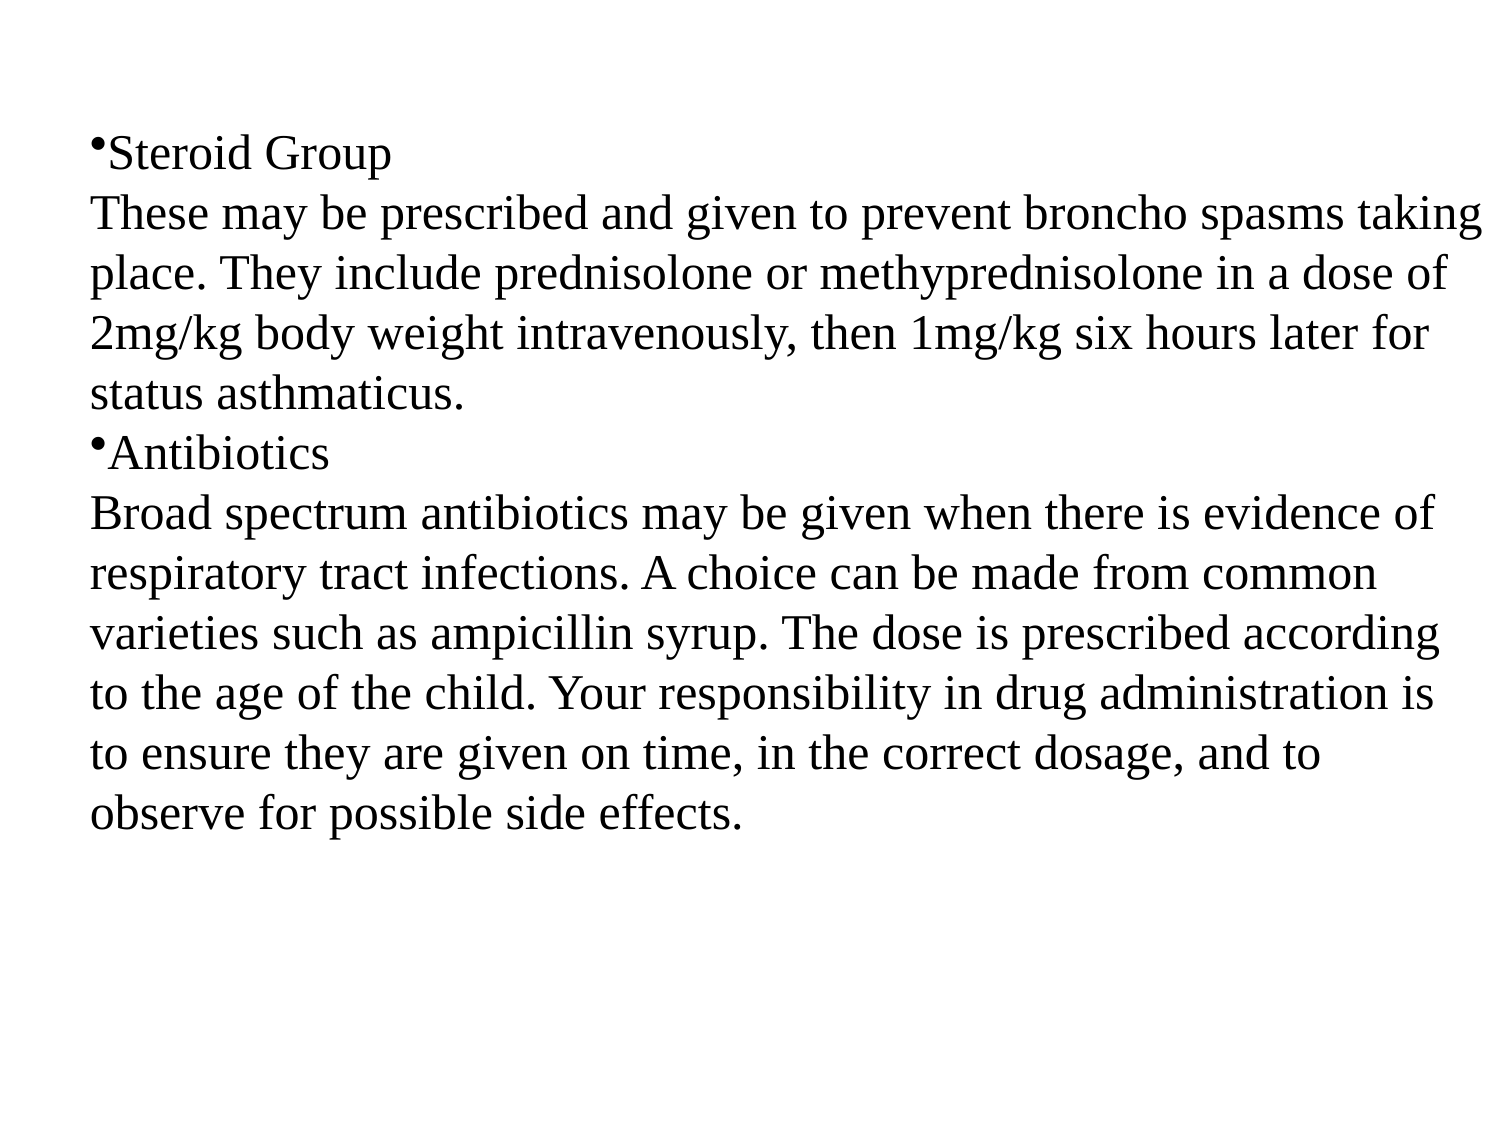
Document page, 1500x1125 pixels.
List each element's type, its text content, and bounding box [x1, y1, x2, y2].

text_box Steroid Group These may be prescribed and given to prevent broncho spasms taking place. They include prednisolone or methyprednisolone in a dose of 2mg/kg body weight intravenously, then 1mg/kg six hours later for status asthmaticus. Antibiotics Broad spectrum antibiotics may be given when there is evidence of respiratory tract infections. A choice can be made from common varieties such as ampicillin syrup. The dose is prescribed according to the age of the child. Your responsibility in drug administration is to ensure they are given on time, in the correct dosage, and to observe for possible side effects. [74, 112, 1500, 848]
